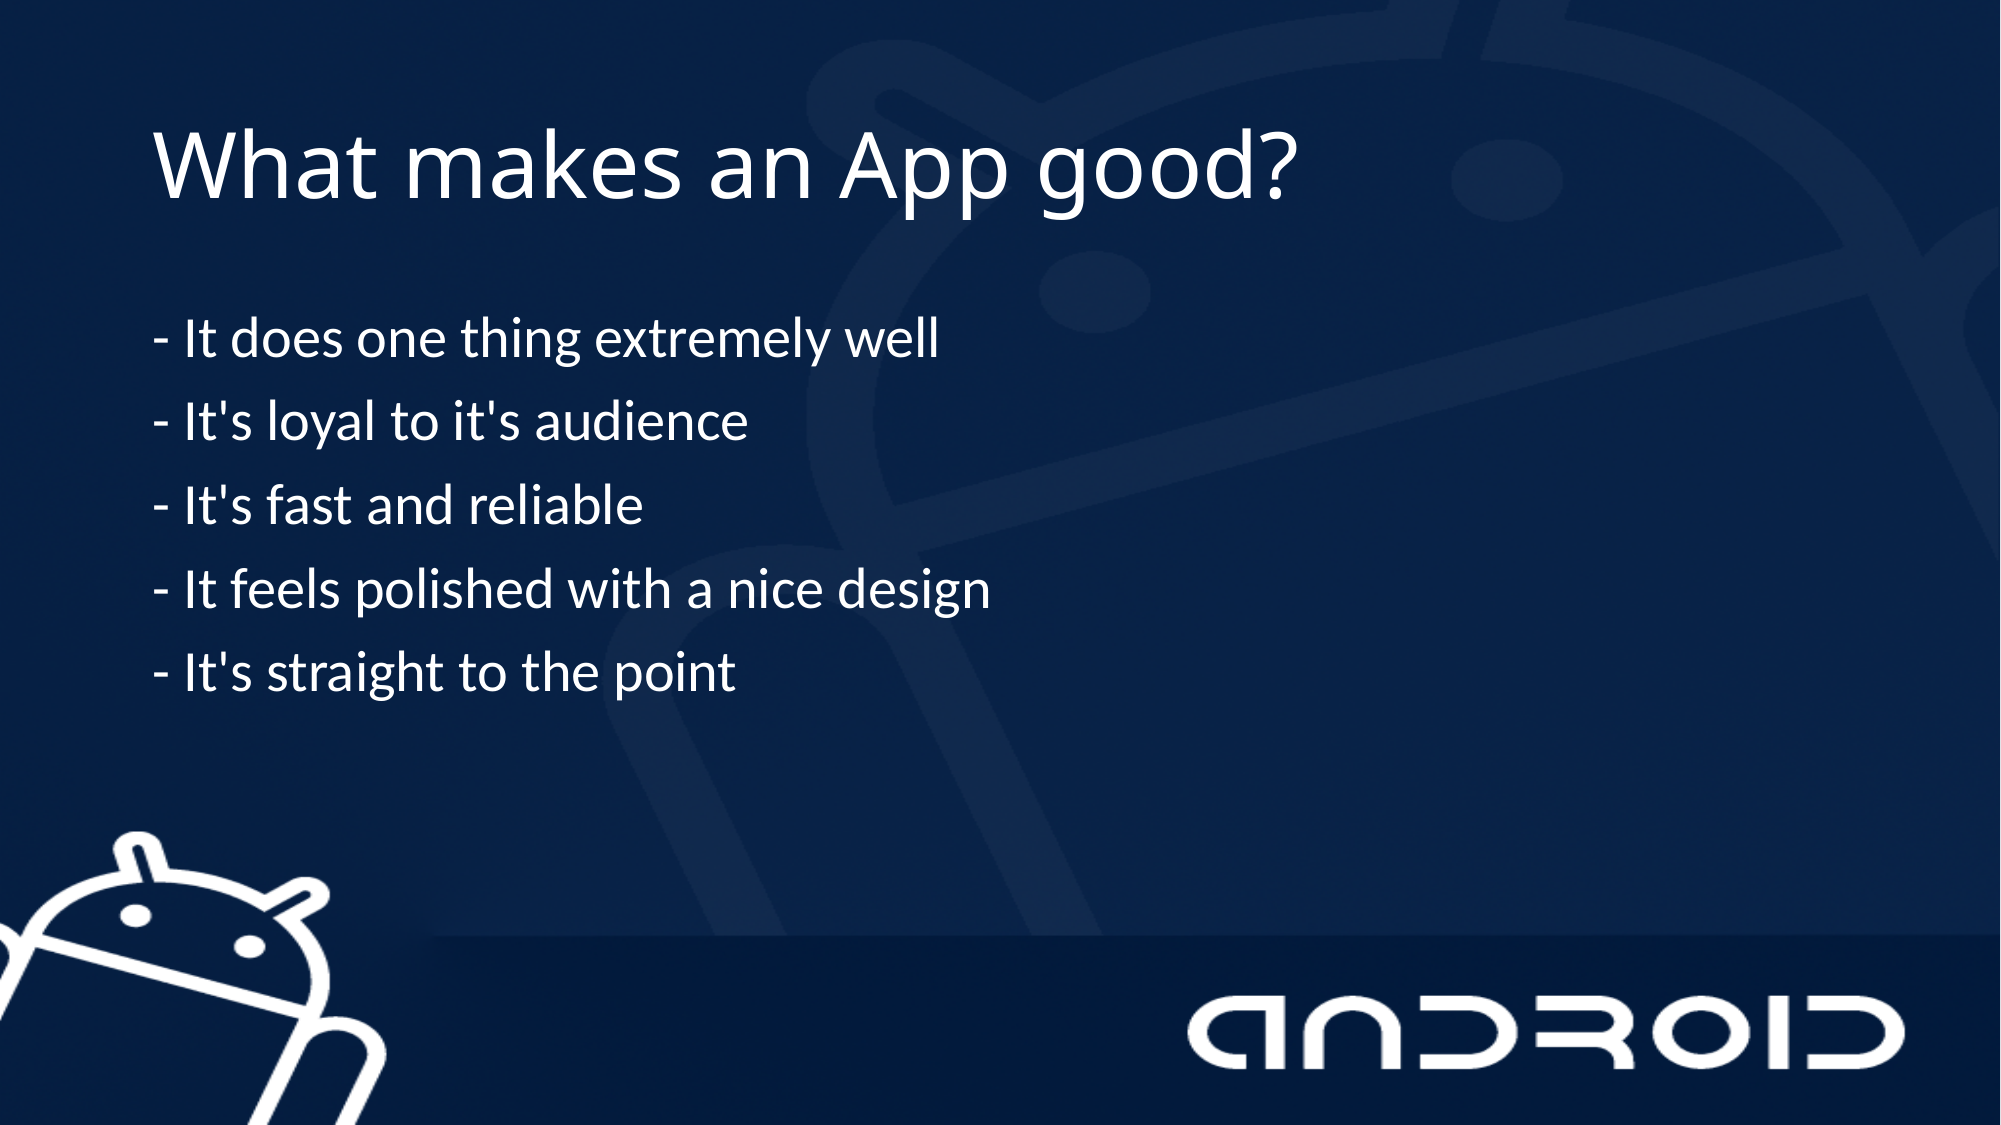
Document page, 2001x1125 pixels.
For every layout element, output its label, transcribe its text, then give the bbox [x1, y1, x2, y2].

title What makes an App good? [137, 59, 1863, 278]
picture [0, 0, 2001, 1125]
list - It does one thing extremely well - It's loyal to it's audience - It's fast and reliable - It feels polished with a nice design - It's straight to the point [137, 299, 1863, 1014]
